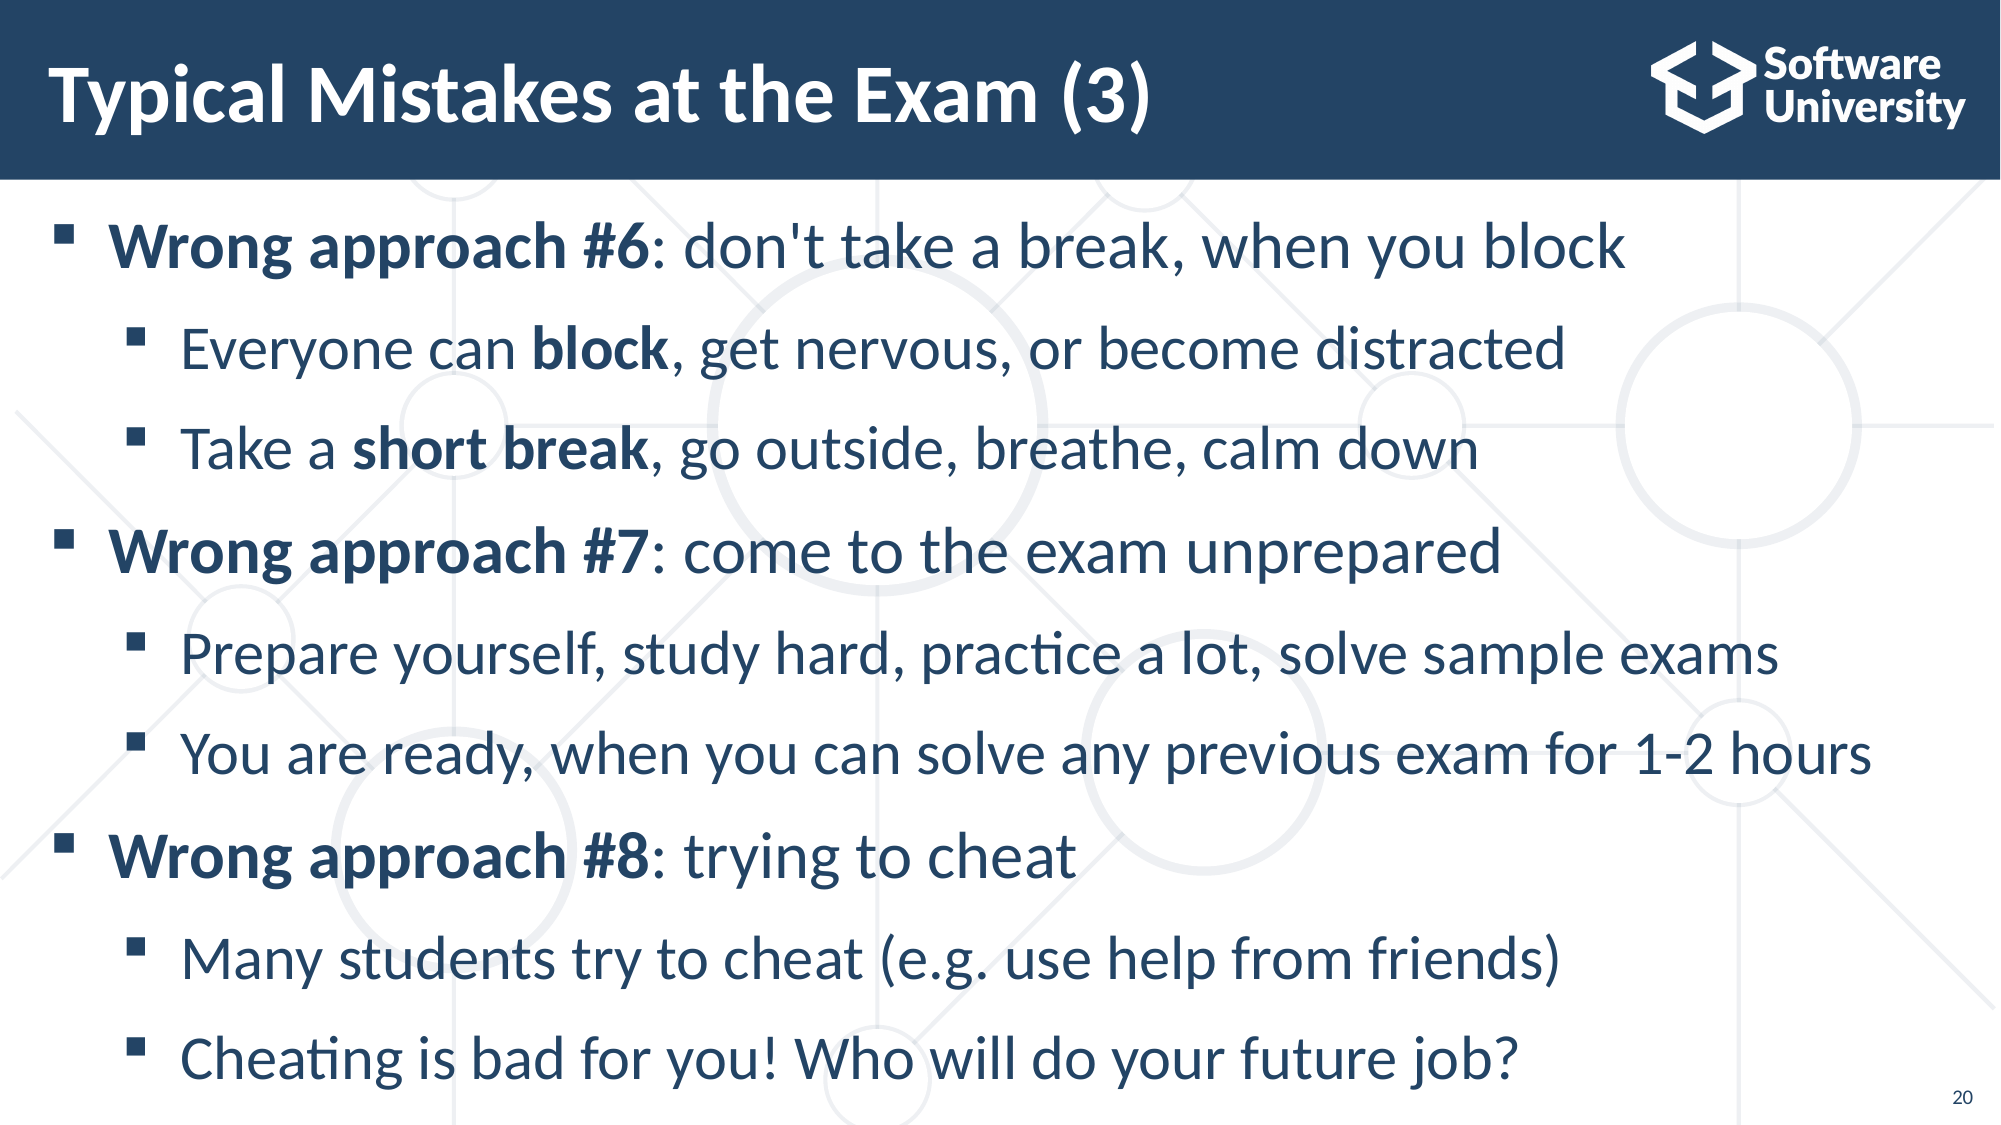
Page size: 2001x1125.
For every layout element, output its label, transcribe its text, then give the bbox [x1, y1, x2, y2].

picture [1651, 41, 1966, 134]
slide_number 20 [1927, 1067, 1989, 1117]
title Typical Mistakes at the Exam (3) [31, 16, 1625, 162]
list Wrong approach #6: don't take a break, when you block Everyone can block, get nervous, or become distracted Take a short break, go outside, breathe, calm down Wrong approach #7: come to the exam unprepared Prepare yourself, study hard, practice a lot, solve sample exams You are ready, when you can solve any previous exam for 1-2 hours Wrong approach #8: trying to cheat Many students try to cheat (e.g. use help from friends) Cheating is bad for you! Who will do your future job? [31, 196, 1970, 1104]
